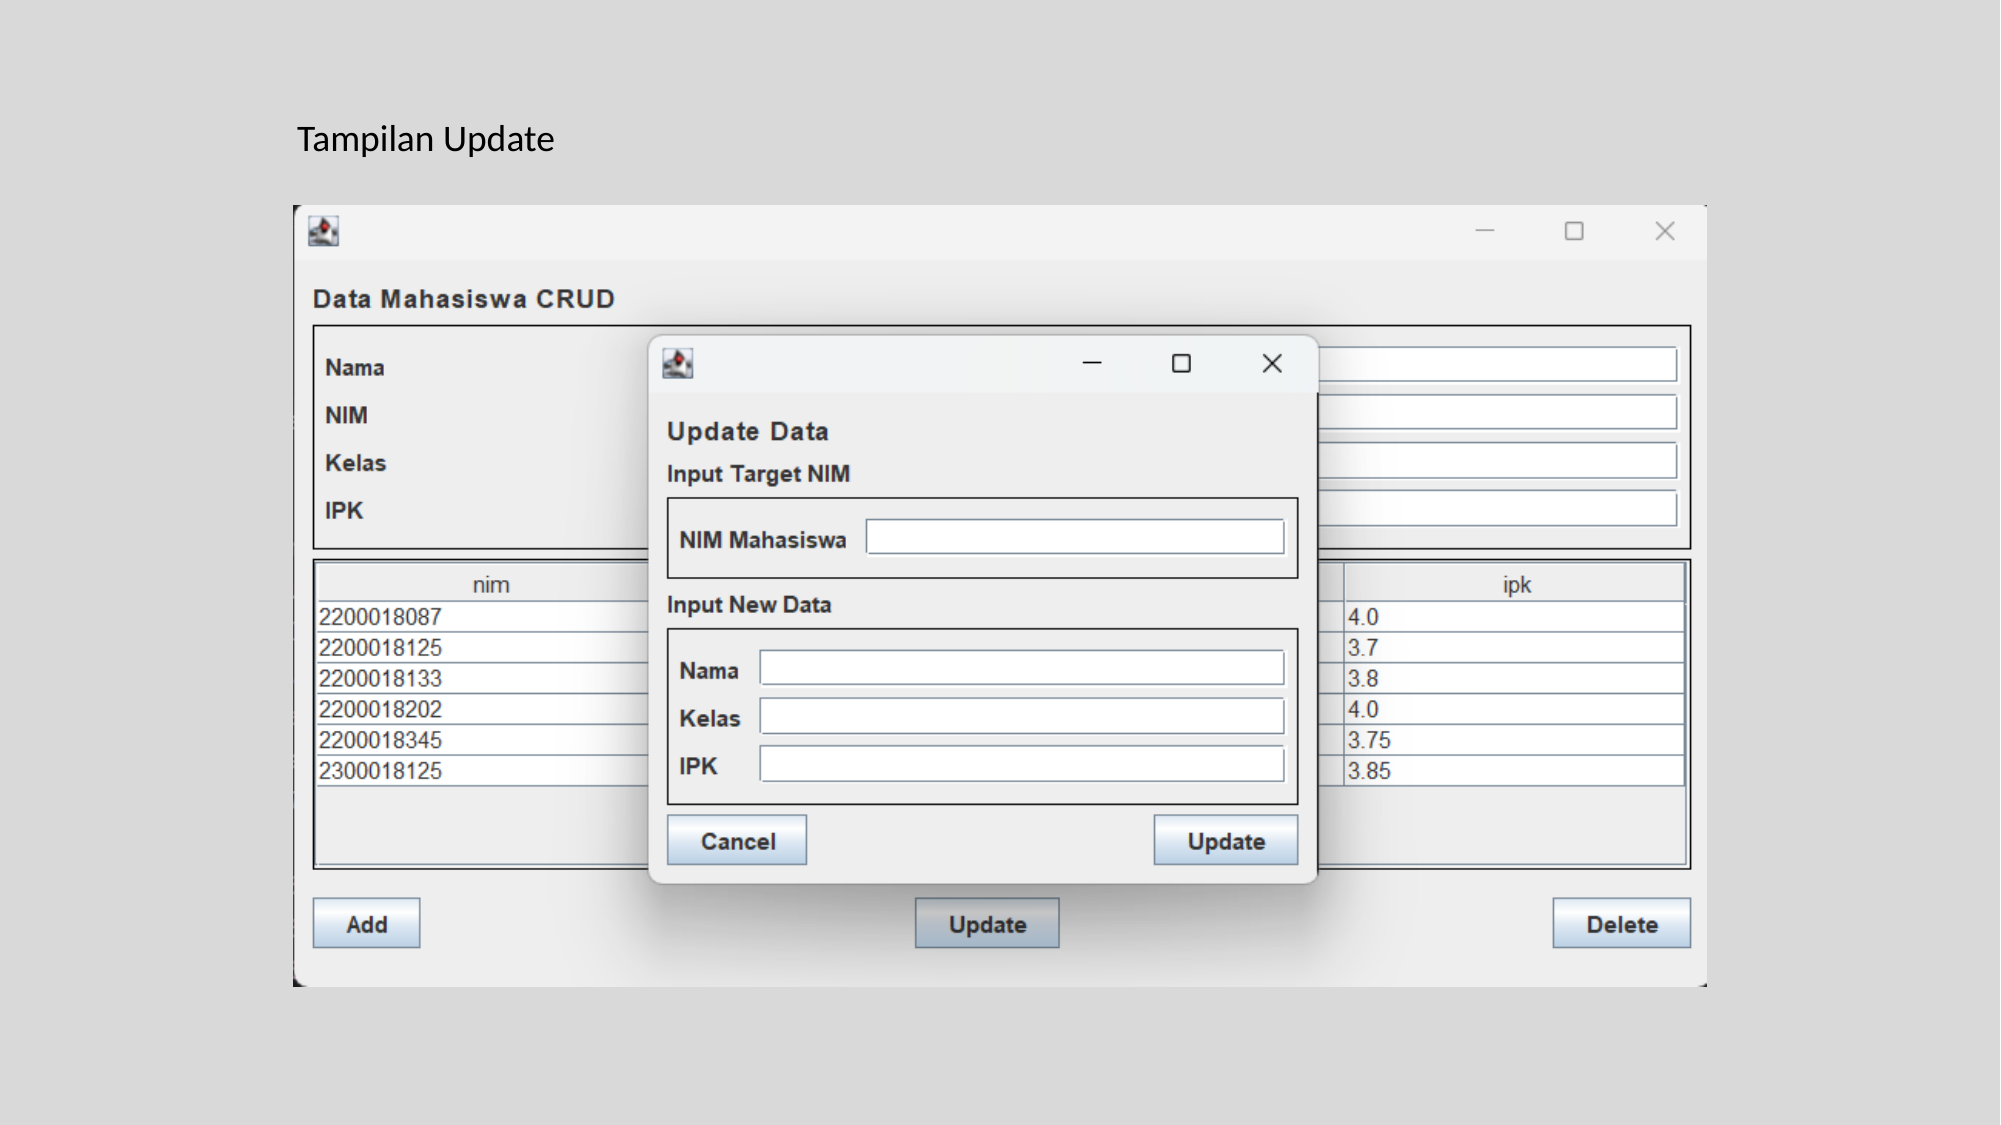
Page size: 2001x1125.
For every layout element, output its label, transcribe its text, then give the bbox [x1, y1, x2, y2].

text_box Tampilan Update [282, 106, 685, 167]
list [293, 205, 1707, 987]
